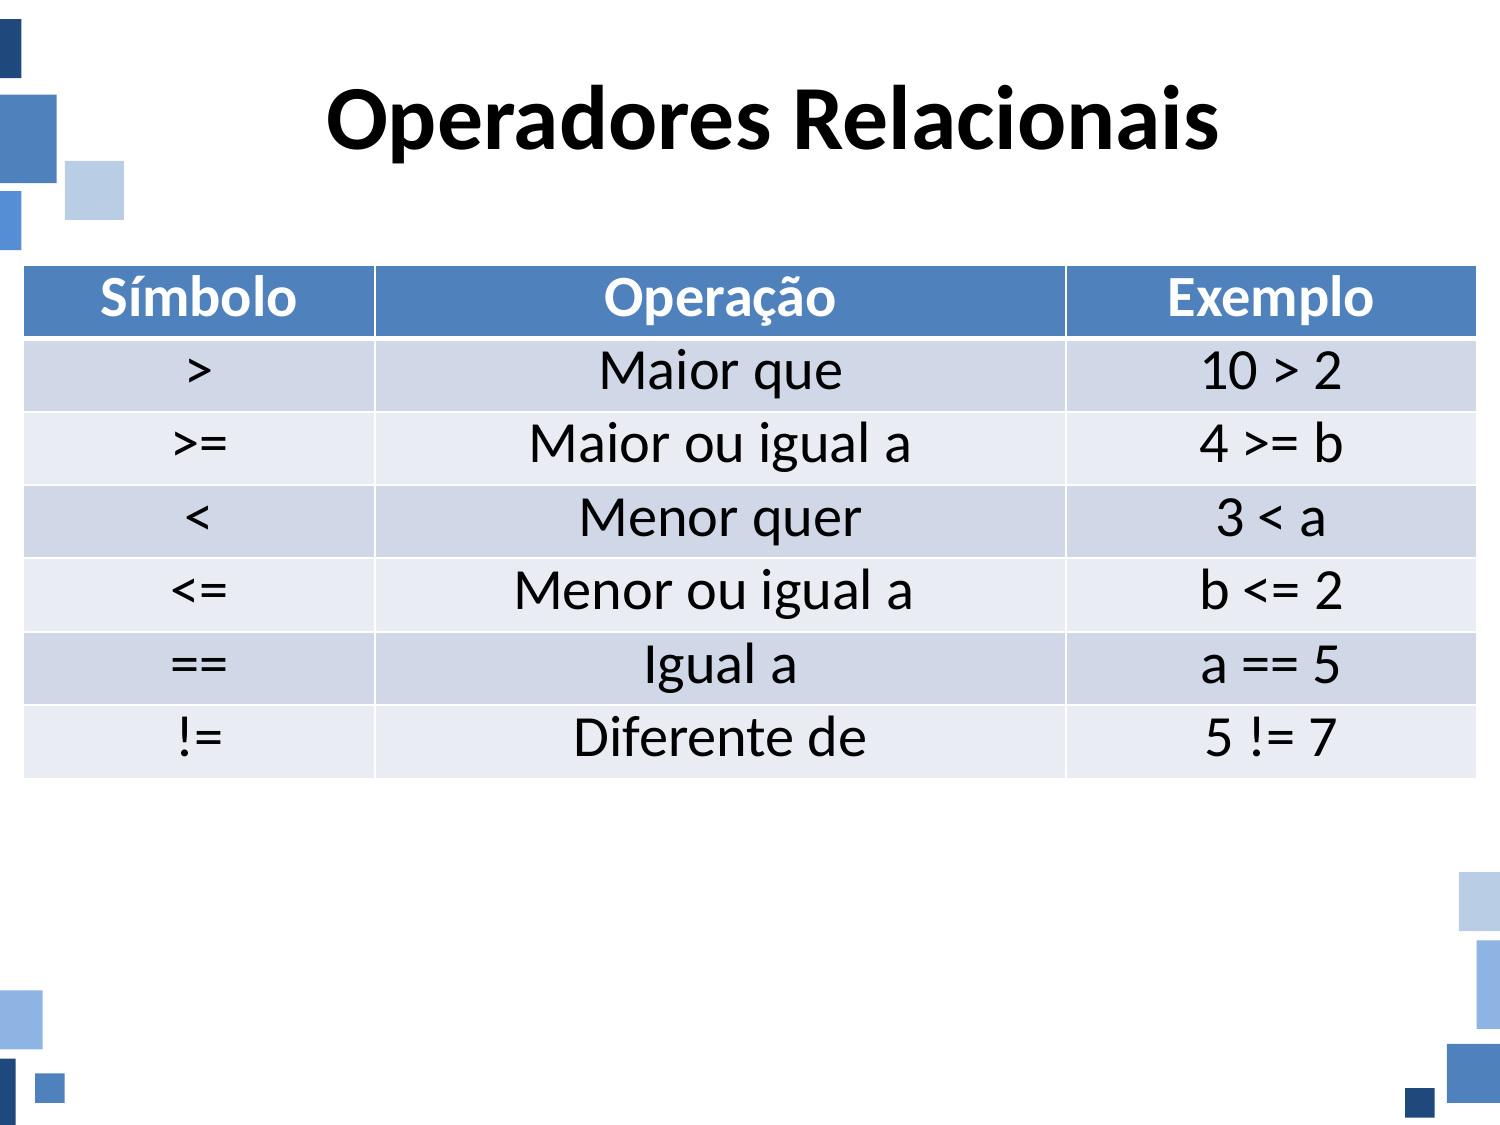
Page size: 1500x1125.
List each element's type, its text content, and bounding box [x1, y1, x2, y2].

table_cell Maior que [376, 341, 1065, 411]
table_cell < [24, 486, 374, 557]
table_cell 3 < a [1067, 486, 1476, 557]
table_header Operação [376, 266, 1065, 336]
table_cell Igual a [376, 633, 1065, 704]
table_cell b <= 2 [1067, 559, 1476, 631]
table_cell >= [24, 413, 374, 484]
table_cell 5 != 7 [1067, 706, 1476, 778]
table_header Símbolo [24, 266, 374, 336]
table_cell <= [24, 559, 374, 631]
table_cell Maior ou igual a [376, 413, 1065, 484]
table_cell 10 > 2 [1067, 341, 1476, 411]
table_cell 4 >= b [1067, 413, 1476, 484]
table_header Exemplo [1067, 266, 1476, 336]
table_cell != [24, 706, 374, 778]
table_cell Menor quer [376, 486, 1065, 557]
table_cell Diferente de [376, 706, 1065, 778]
table_cell > [24, 341, 374, 411]
table_cell == [24, 633, 374, 704]
table_cell a == 5 [1067, 633, 1476, 704]
table_cell Menor ou igual a [376, 559, 1065, 631]
title Operadores Relacionais [64, 19, 1483, 207]
